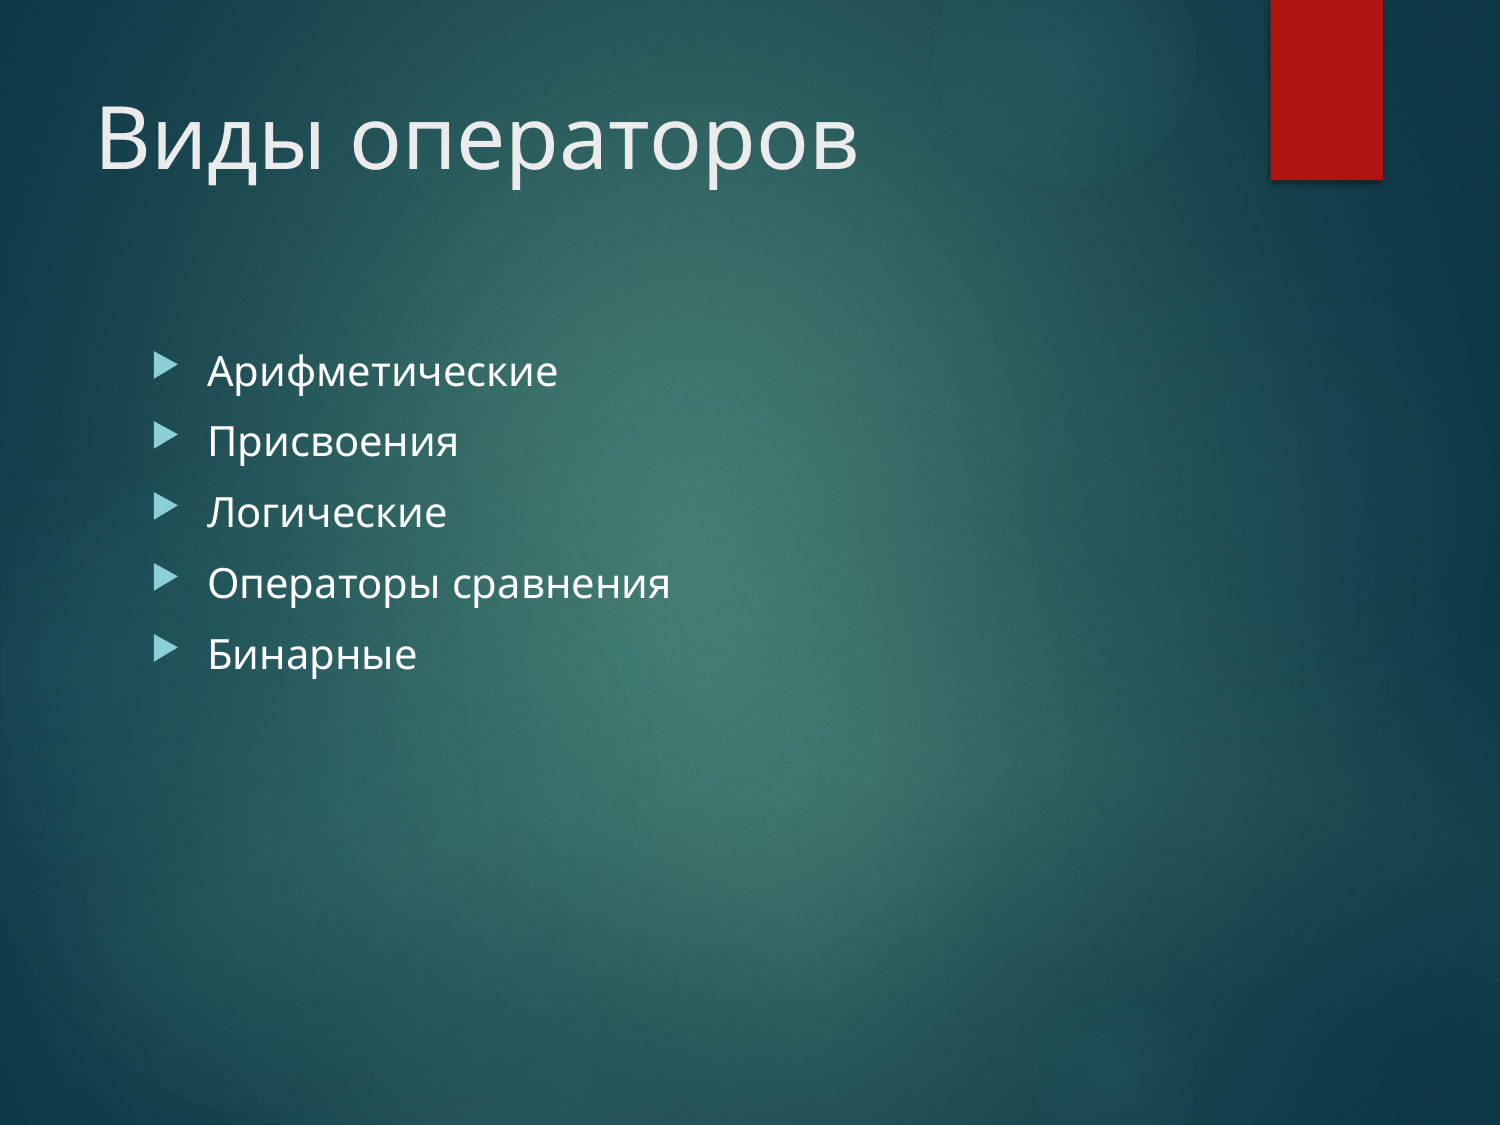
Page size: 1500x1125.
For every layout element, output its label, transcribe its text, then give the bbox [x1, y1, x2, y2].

list Арифметические Присвоения Логические Операторы сравнения Бинарные [135, 336, 1237, 1025]
title Виды операторов [79, 74, 1237, 304]
